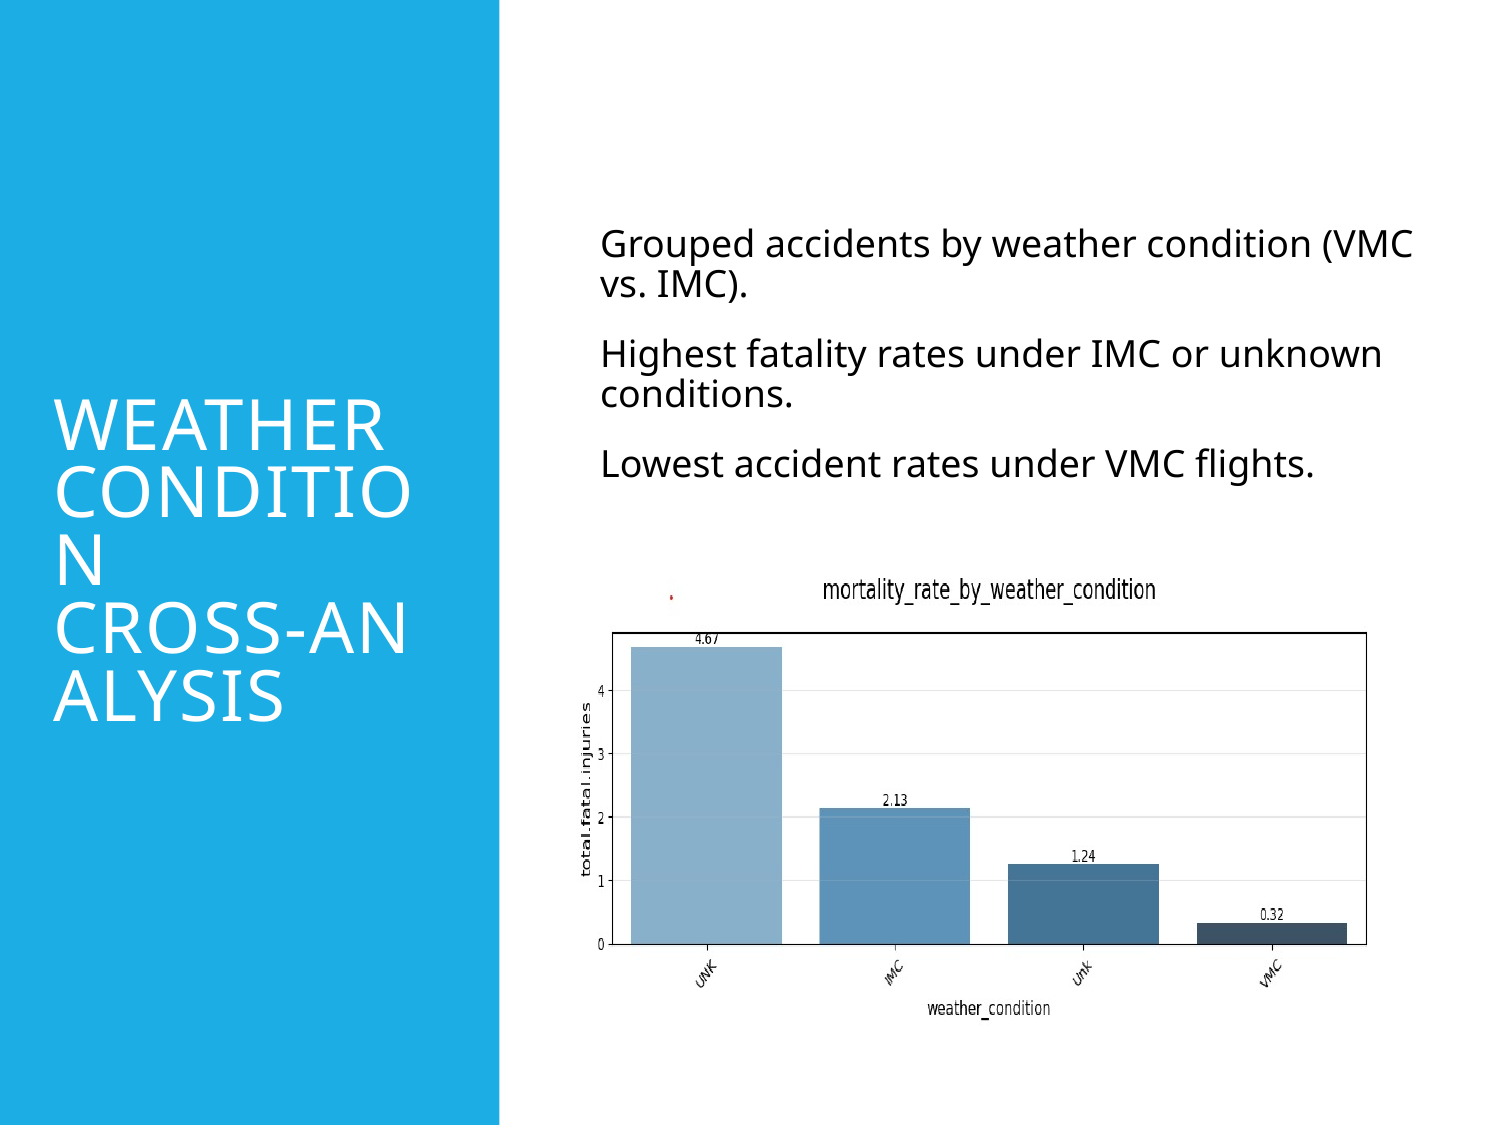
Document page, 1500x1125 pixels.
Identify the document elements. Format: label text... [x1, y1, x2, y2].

title Weather Condition Cross‑Analysis [38, 104, 461, 1026]
picture [577, 578, 1389, 1026]
list Grouped accidents by weather condition (VMC vs. IMC). Highest fatality rates under IMC or unknown conditions. Lowest accident rates under VMC flights. [577, 138, 1461, 753]
text_box [0, 0, 501, 1125]
